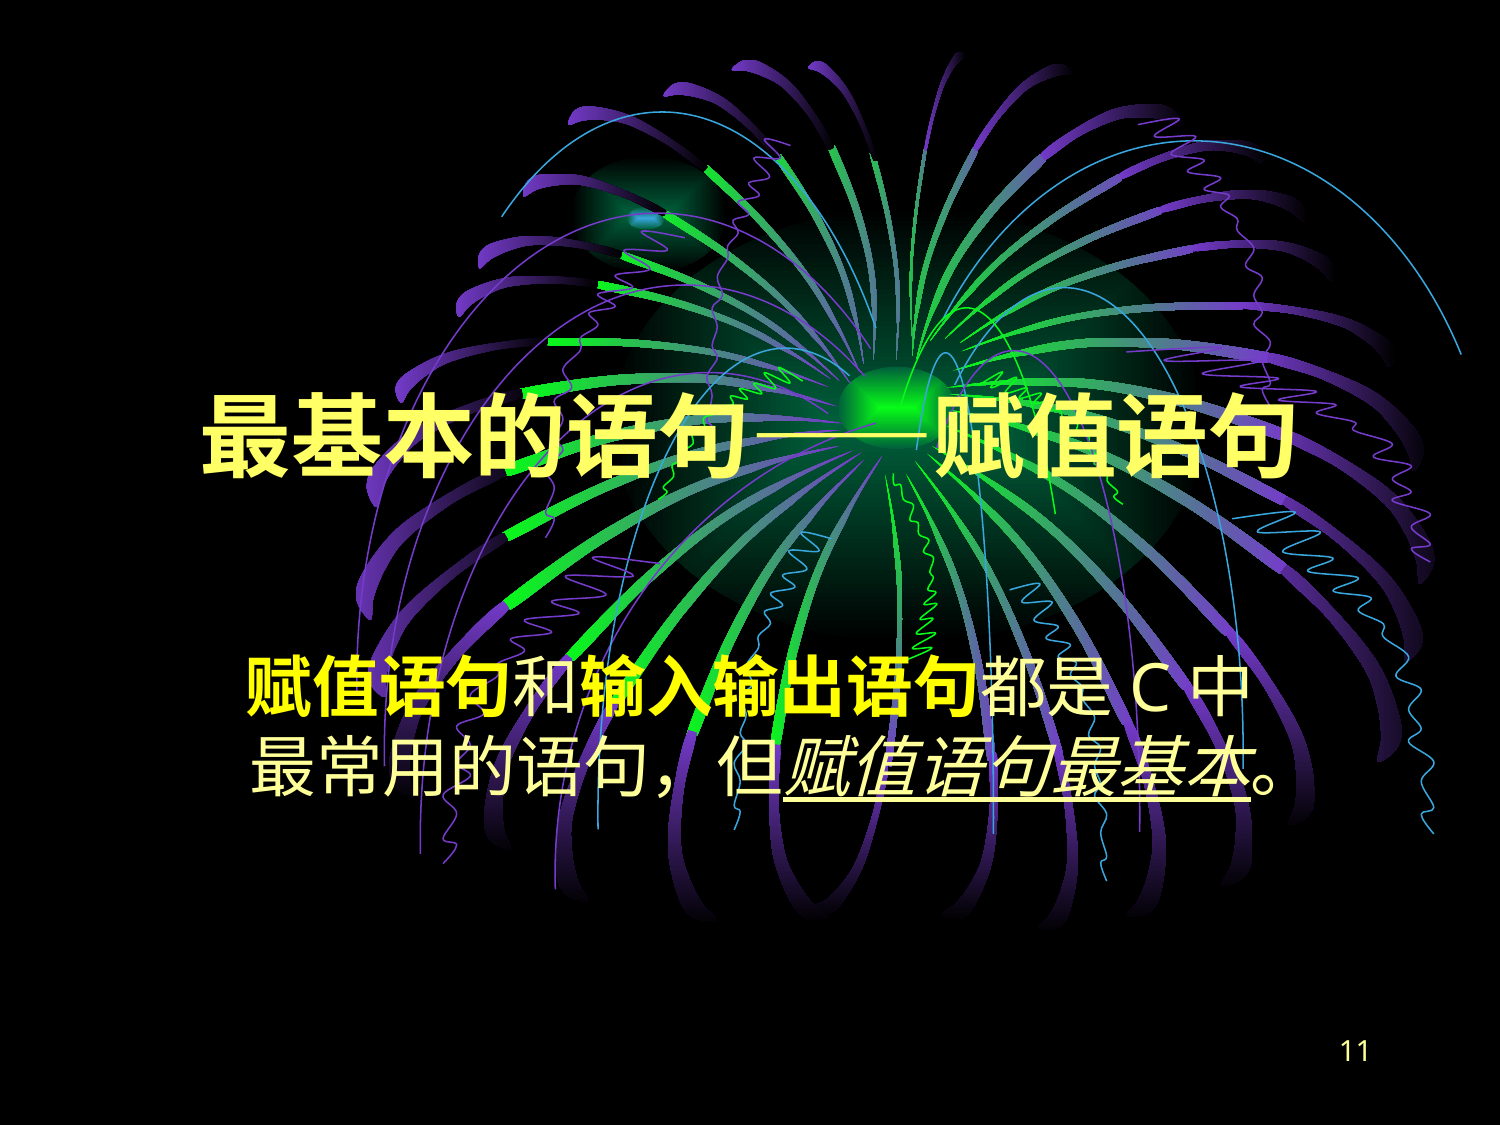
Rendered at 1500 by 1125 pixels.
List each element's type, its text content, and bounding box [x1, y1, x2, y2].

slide_number 11 [1074, 1025, 1388, 1100]
subtitle 赋值语句和输入输出语句都是C中最常用的语句，但赋值语句最基本。 [225, 637, 1275, 925]
title 最基本的语句——赋值语句 [112, 299, 1388, 567]
